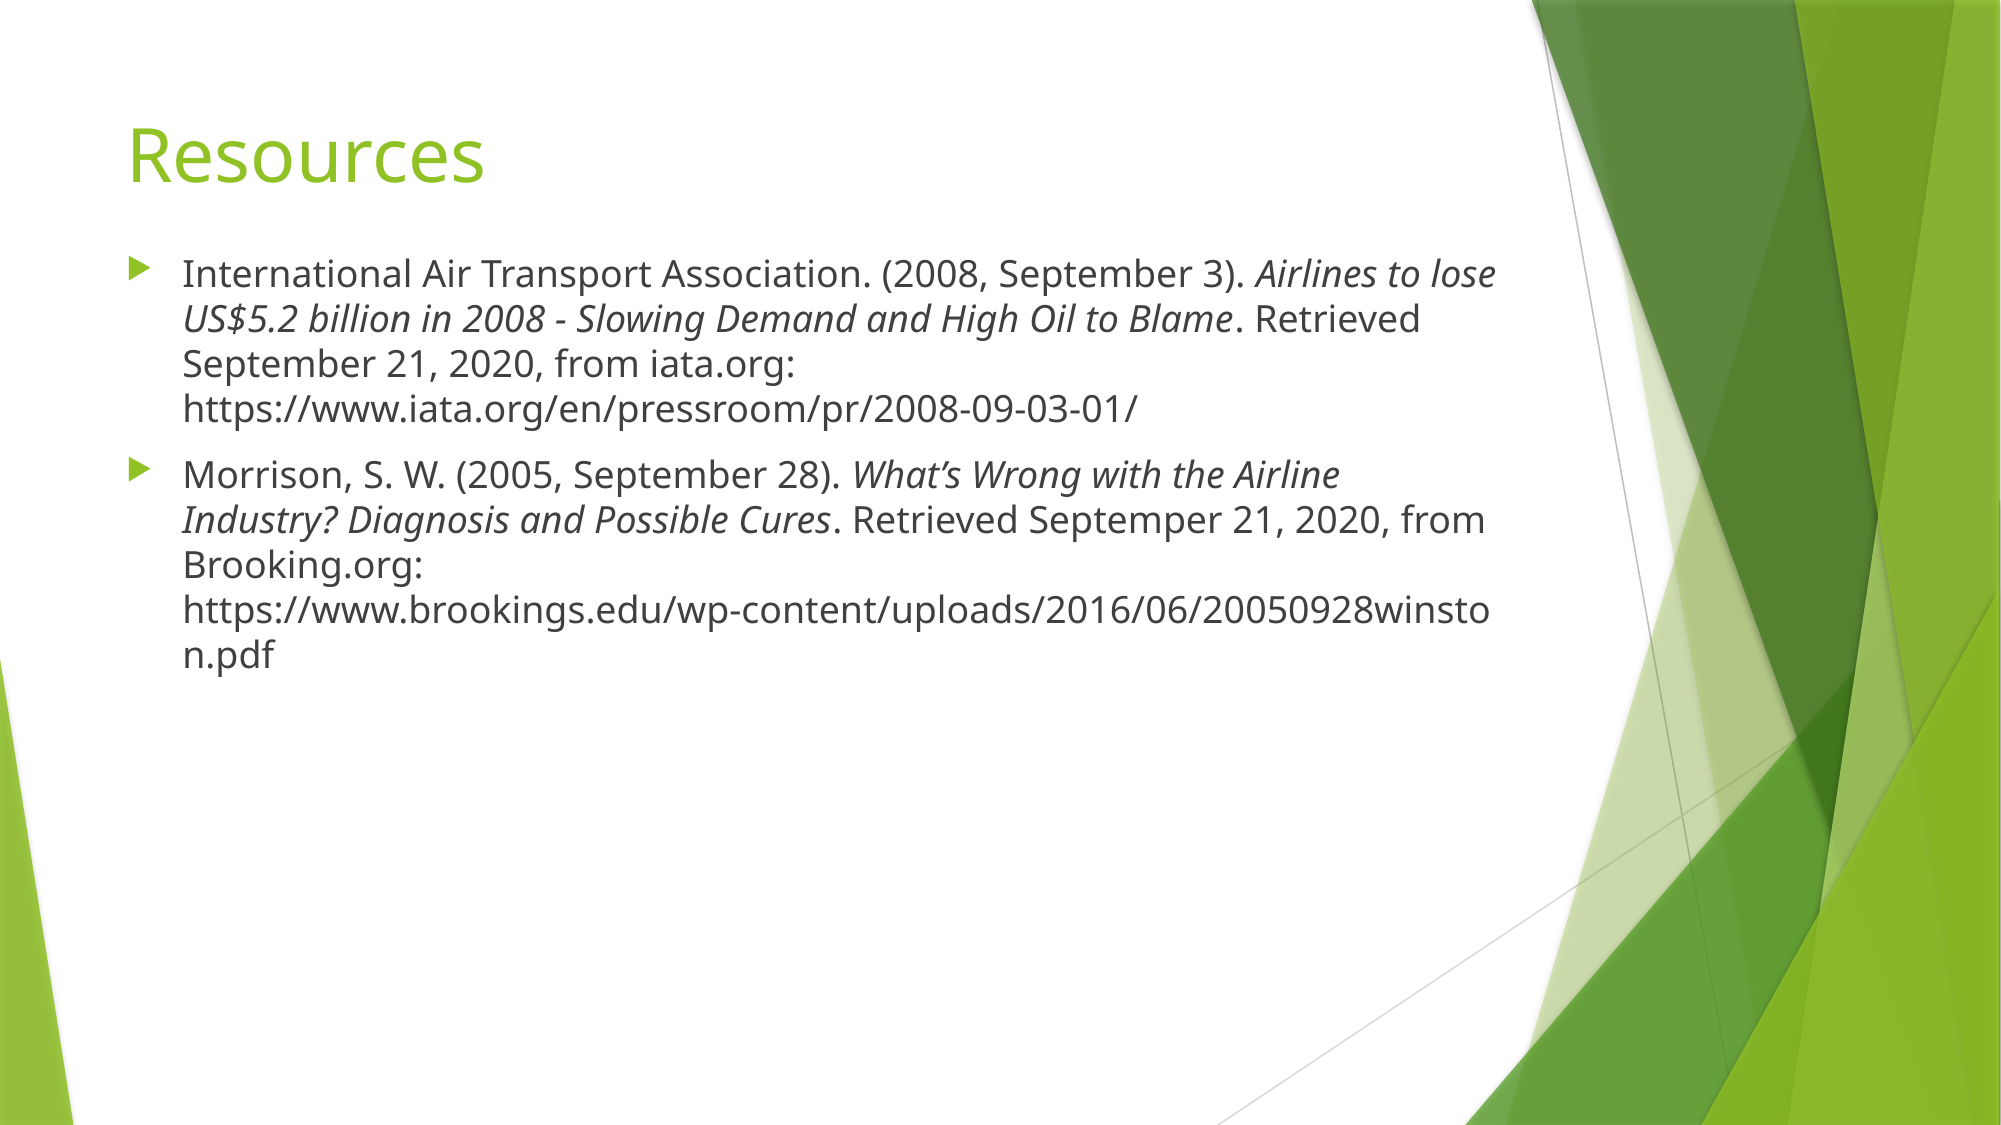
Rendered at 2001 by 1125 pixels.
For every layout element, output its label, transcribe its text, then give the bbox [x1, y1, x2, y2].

title Resources [111, 99, 1522, 212]
list International Air Transport Association. (2008, September 3). Airlines to lose US$5.2 billion in 2008 - Slowing Demand and High Oil to Blame. Retrieved September 21, 2020, from iata.org: https://www.iata.org/en/pressroom/pr/2008-09-03-01/ Morrison, S. W. (2005, September 28). What’s Wrong with the Airline Industry? Diagnosis and Possible Cures. Retrieved Septemper 21, 2020, from Brooking.org: https://www.brookings.edu/wp-content/uploads/2016/06/20050928winston.pdf [111, 242, 1522, 1100]
